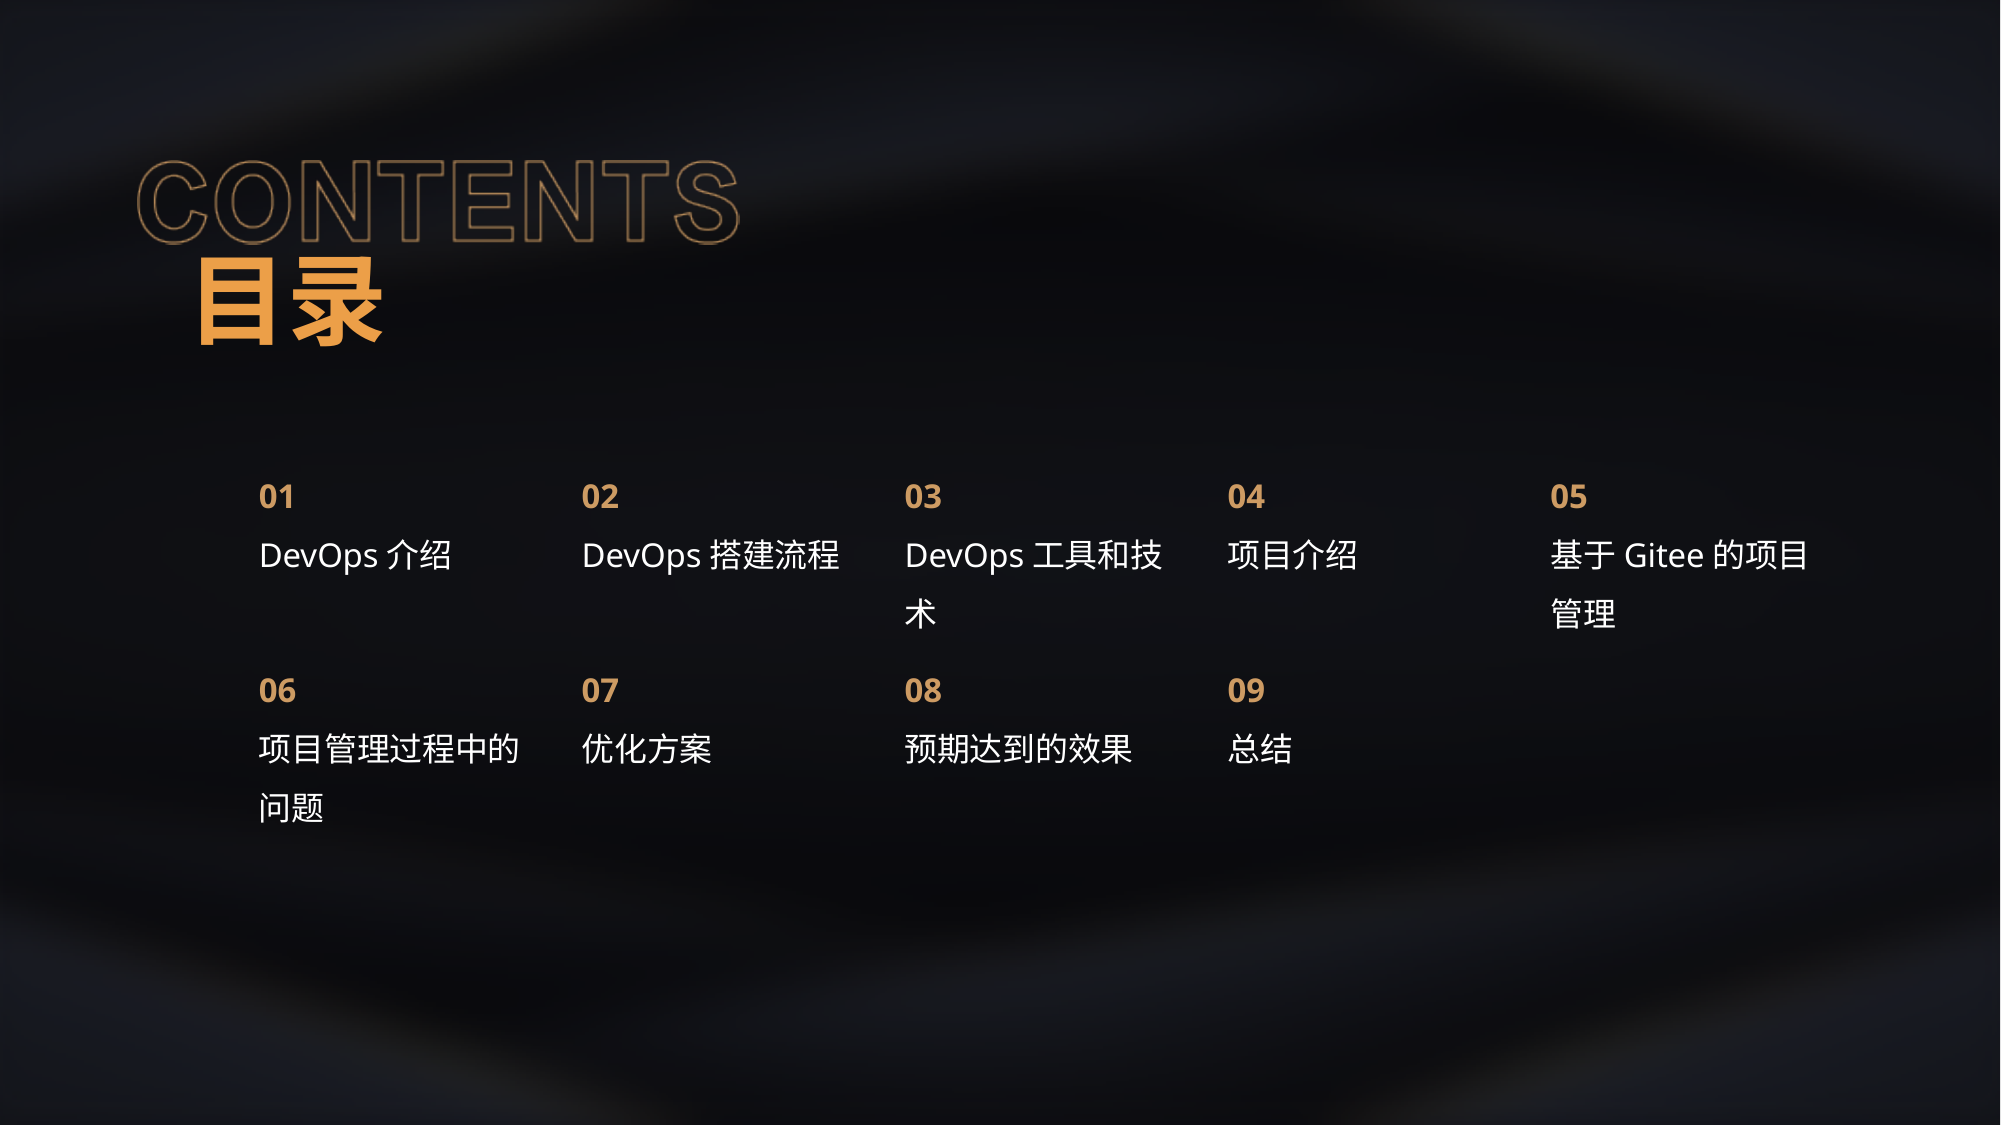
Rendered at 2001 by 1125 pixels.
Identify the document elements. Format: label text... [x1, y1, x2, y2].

picture [0, 0, 2001, 1125]
text_box 02 DevOps搭建流程 [565, 466, 871, 584]
text_box 04 项目介绍 [1211, 466, 1517, 584]
text_box 05 基于Gitee的项目管理 [1533, 466, 1840, 643]
text_box 03 DevOps工具和技术 [888, 466, 1194, 643]
text_box 08 预期达到的效果 [888, 660, 1194, 777]
text_box 目录 [171, 252, 582, 367]
text_box 07 优化方案 [565, 660, 871, 777]
text_box 09 总结 [1211, 660, 1517, 777]
text_box 01 DevOps介绍 [242, 466, 548, 584]
text_box 06 项目管理过程中的问题 [242, 660, 548, 836]
